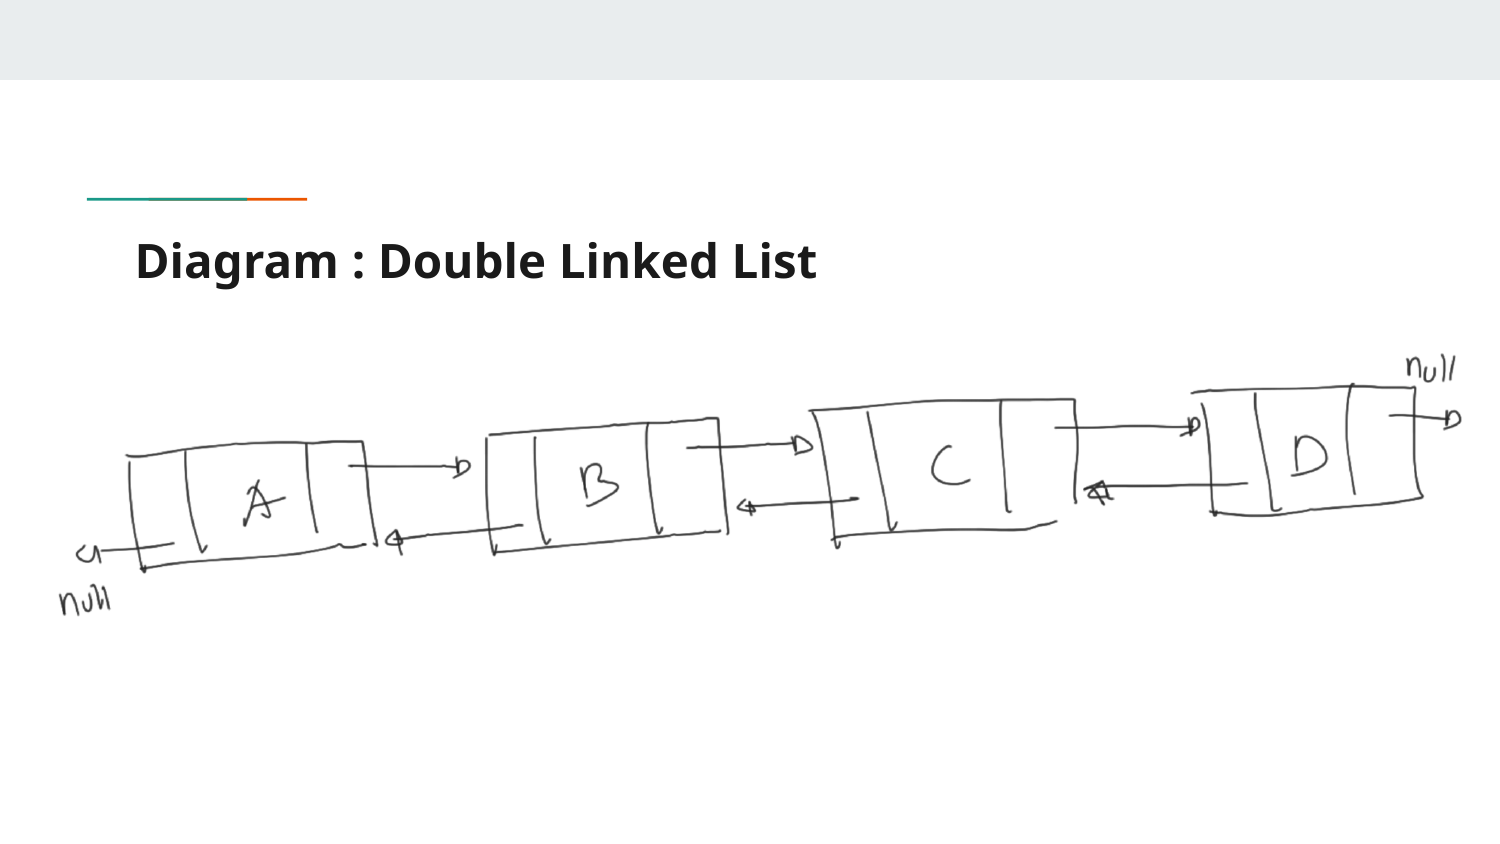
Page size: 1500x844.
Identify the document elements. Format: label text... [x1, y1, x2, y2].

title Diagram : Double Linked List [119, 216, 1381, 305]
picture [24, 328, 1476, 643]
